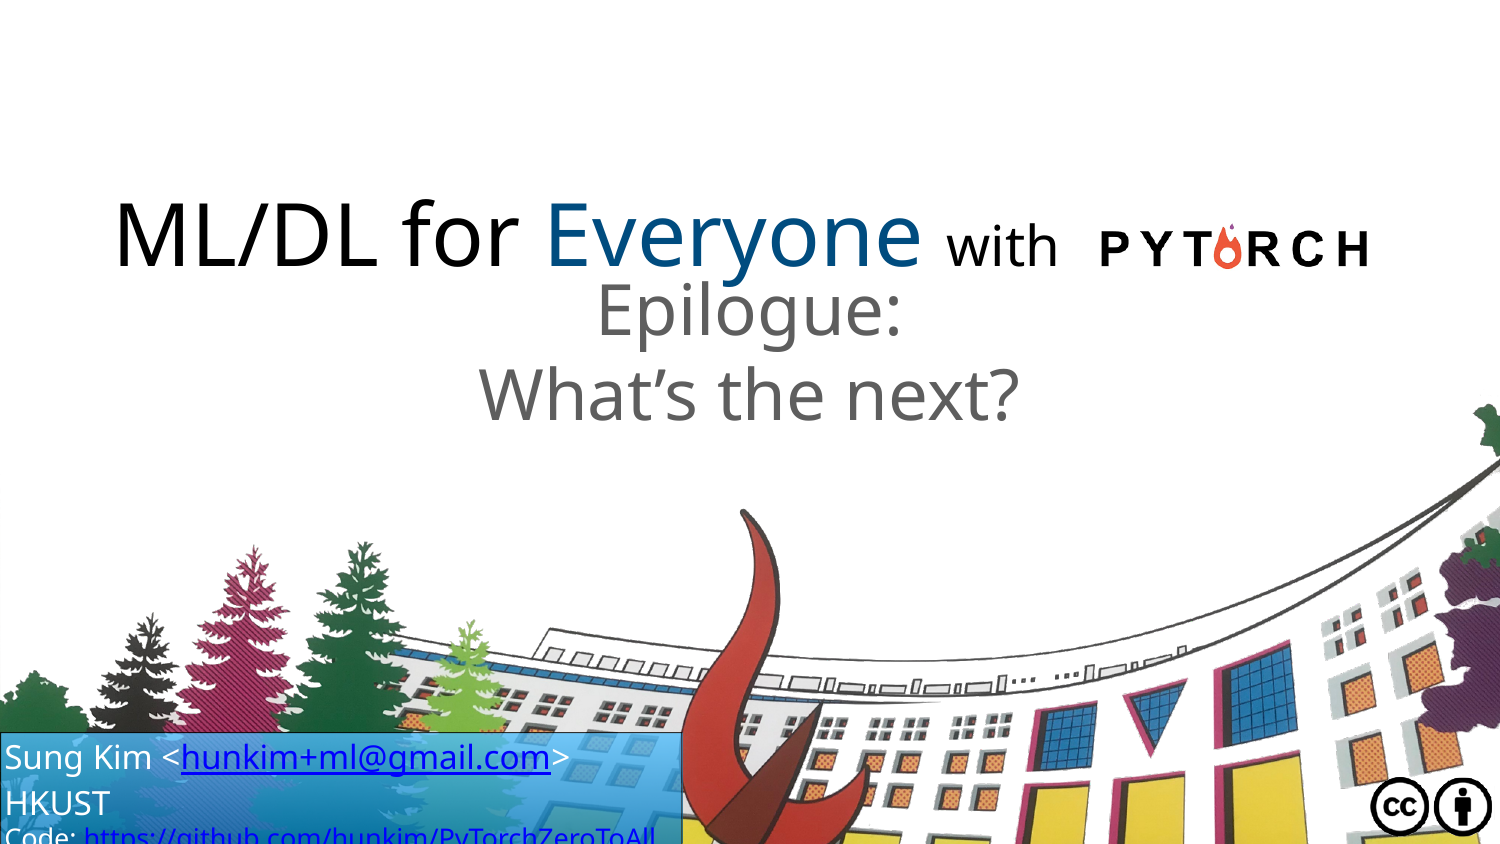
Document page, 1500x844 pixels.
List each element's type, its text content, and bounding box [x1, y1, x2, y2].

text_box Epilogue: What’s the next? [170, 103, 1330, 377]
picture [0, 379, 1500, 844]
title ML/DL for Everyone with [103, 2, 1109, 288]
picture [312, 834, 319, 844]
picture [1068, 203, 1405, 295]
